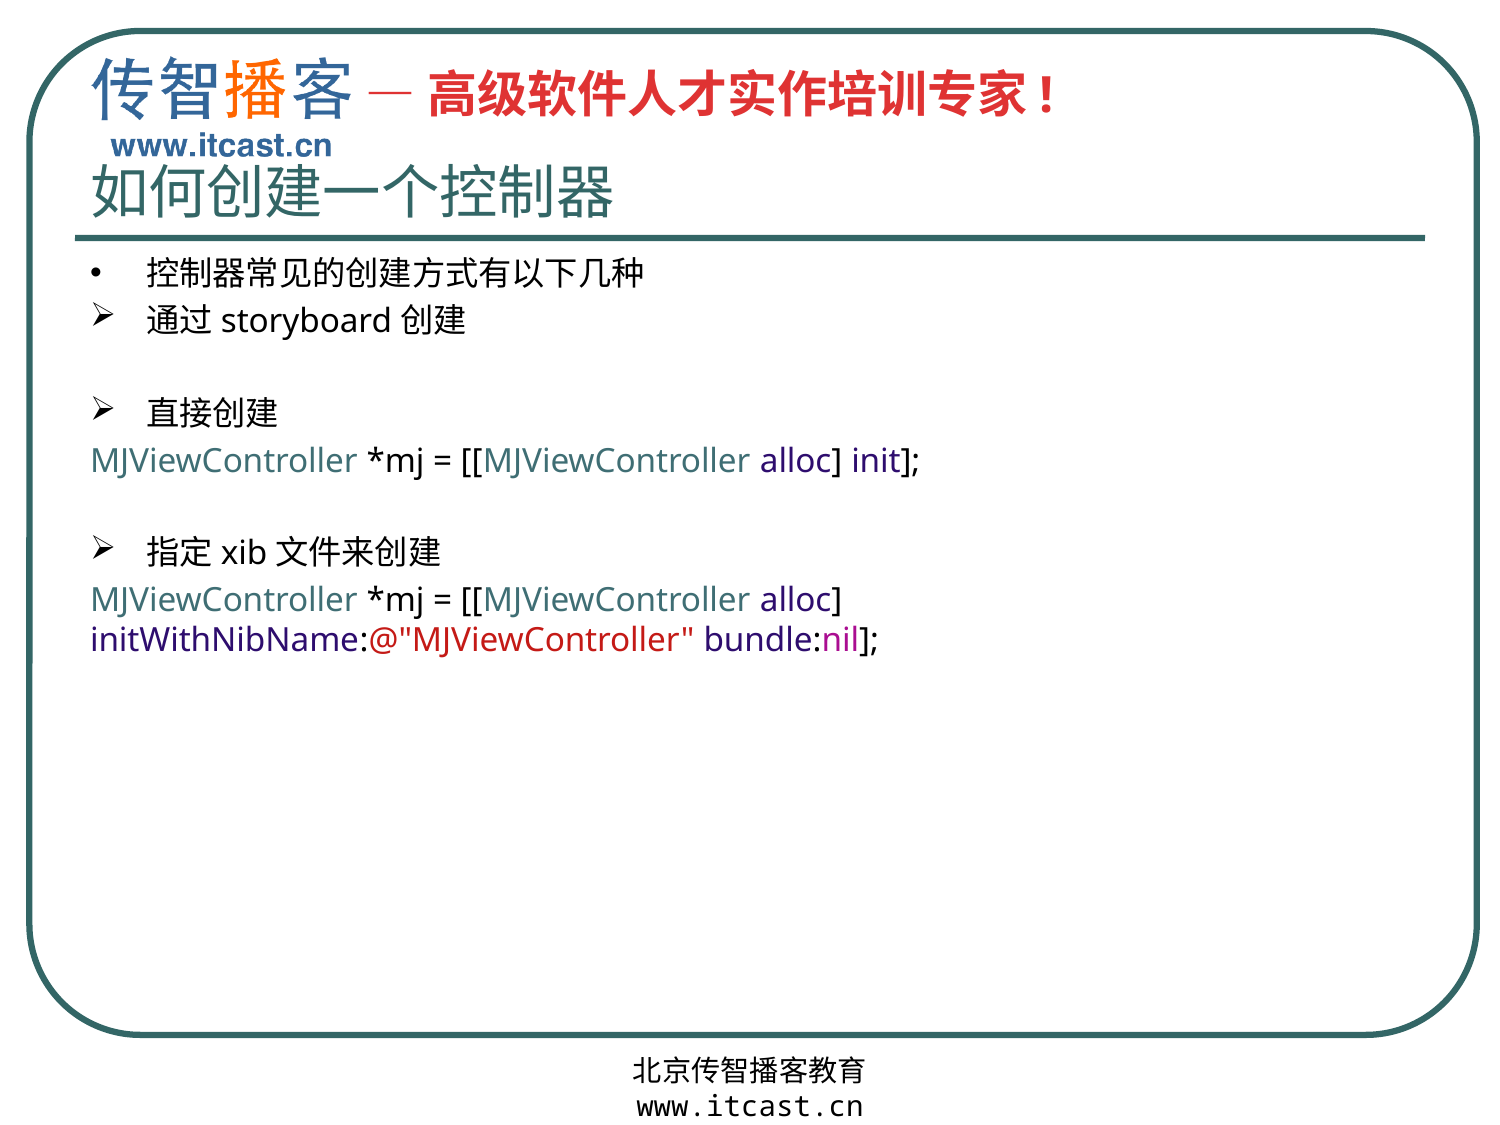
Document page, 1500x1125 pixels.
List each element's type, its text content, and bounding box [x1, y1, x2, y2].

list 控制器常见的创建方式有以下几种 通过storyboard创建 直接创建 MJViewController *mj = [[MJViewController alloc] init]; 指定xib文件来创建 MJViewController *mj = [[MJViewController alloc] initWithNibName:@"MJViewController" bundle:nil]; [75, 245, 1425, 988]
title 如何创建一个控制器 [75, 45, 1425, 233]
